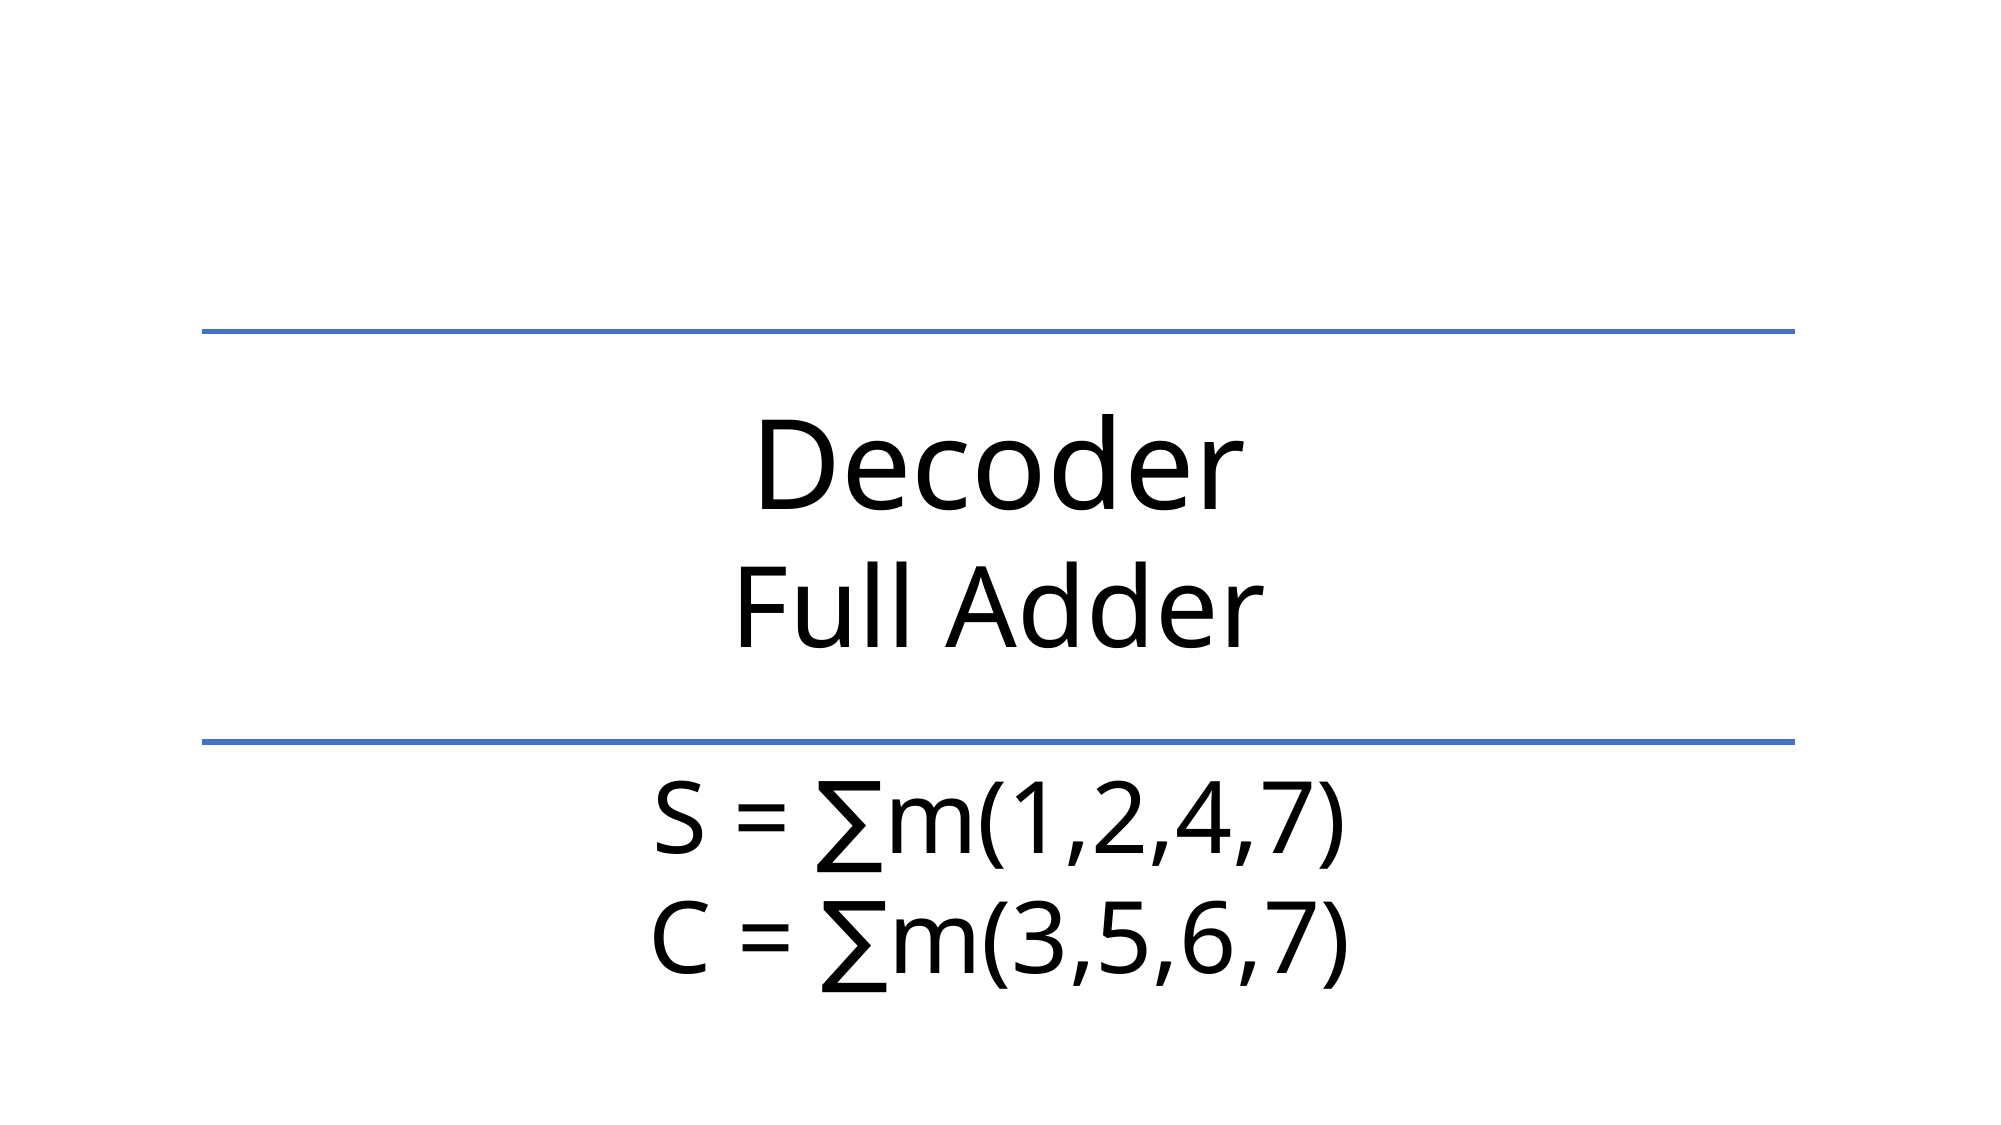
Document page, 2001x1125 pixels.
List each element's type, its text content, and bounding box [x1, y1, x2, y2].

text_box S = ∑m(1,2,4,7) C = ∑m(3,5,6,7) [0, 746, 2000, 1001]
text_box Decoder Full Adder [202, 377, 1795, 678]
